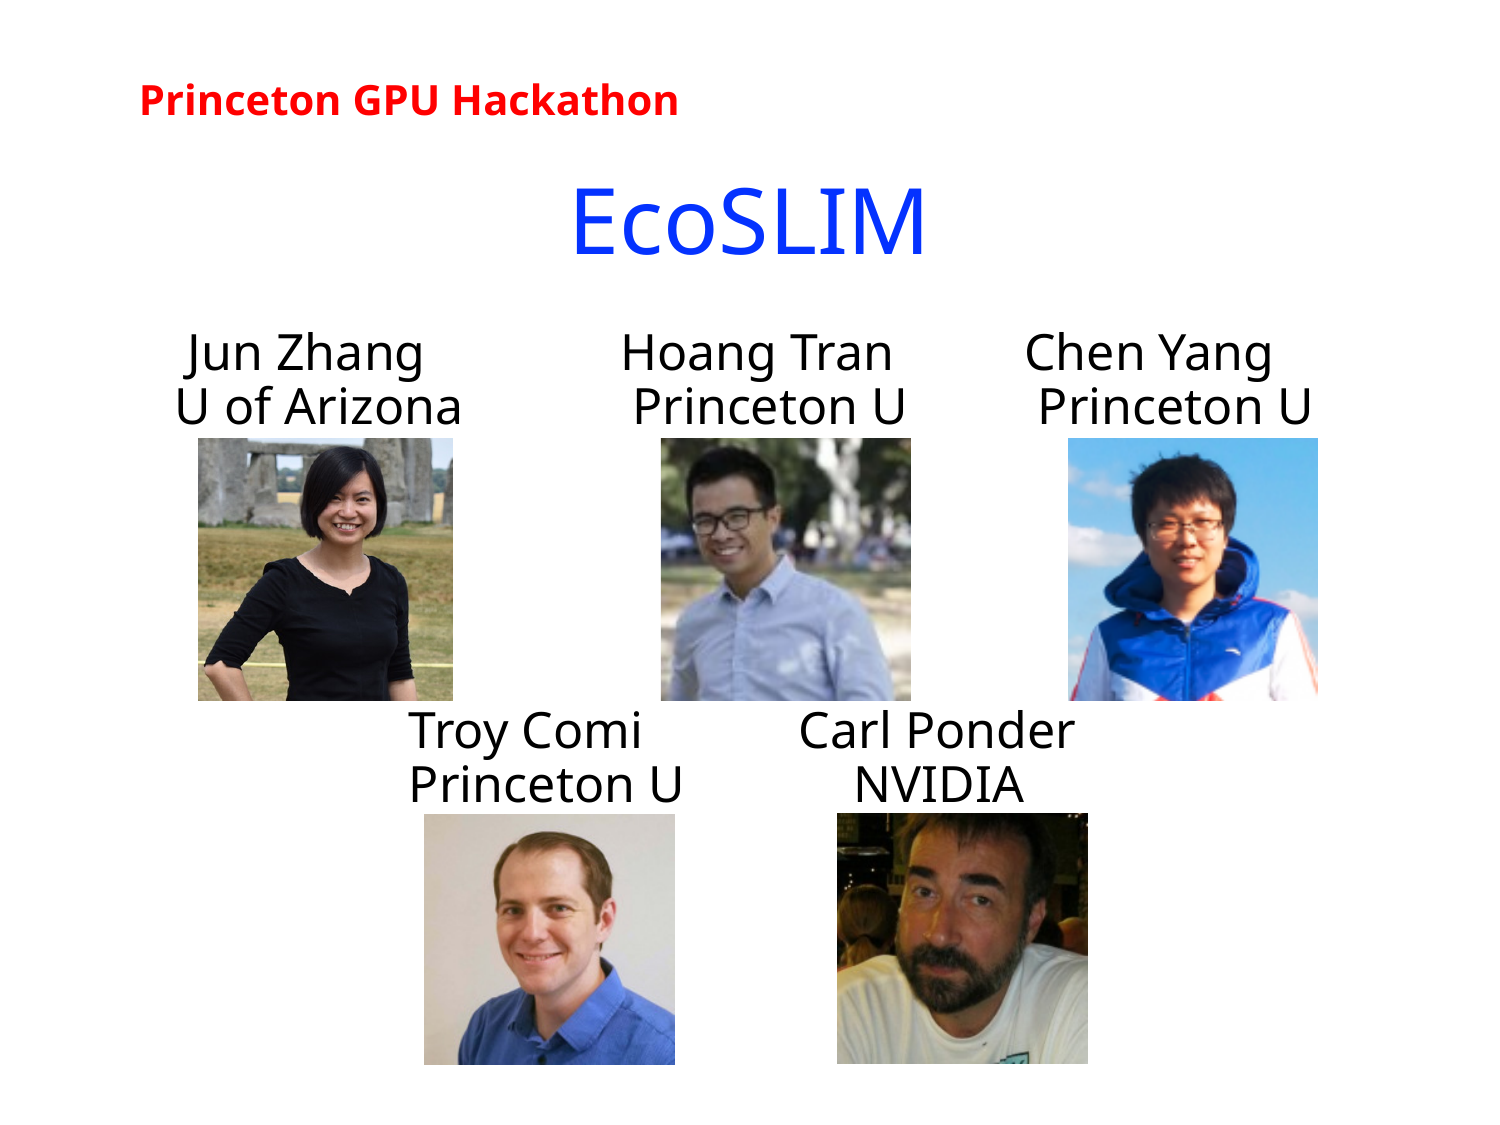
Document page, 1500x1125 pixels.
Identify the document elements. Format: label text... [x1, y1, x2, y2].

picture [837, 813, 1088, 1064]
text_box Jun Zhang Hoang Tran Chen Yang U of Arizona Princeton U Princeton U Troy Comi Carl Ponder Princeton U NVIDIA [159, 319, 1424, 918]
picture [660, 437, 912, 702]
picture [424, 813, 675, 1065]
title EcoSLIM [271, 40, 1229, 282]
text_box Princeton GPU Hackathon [123, 8, 884, 127]
picture [197, 437, 454, 702]
picture [1067, 437, 1319, 702]
